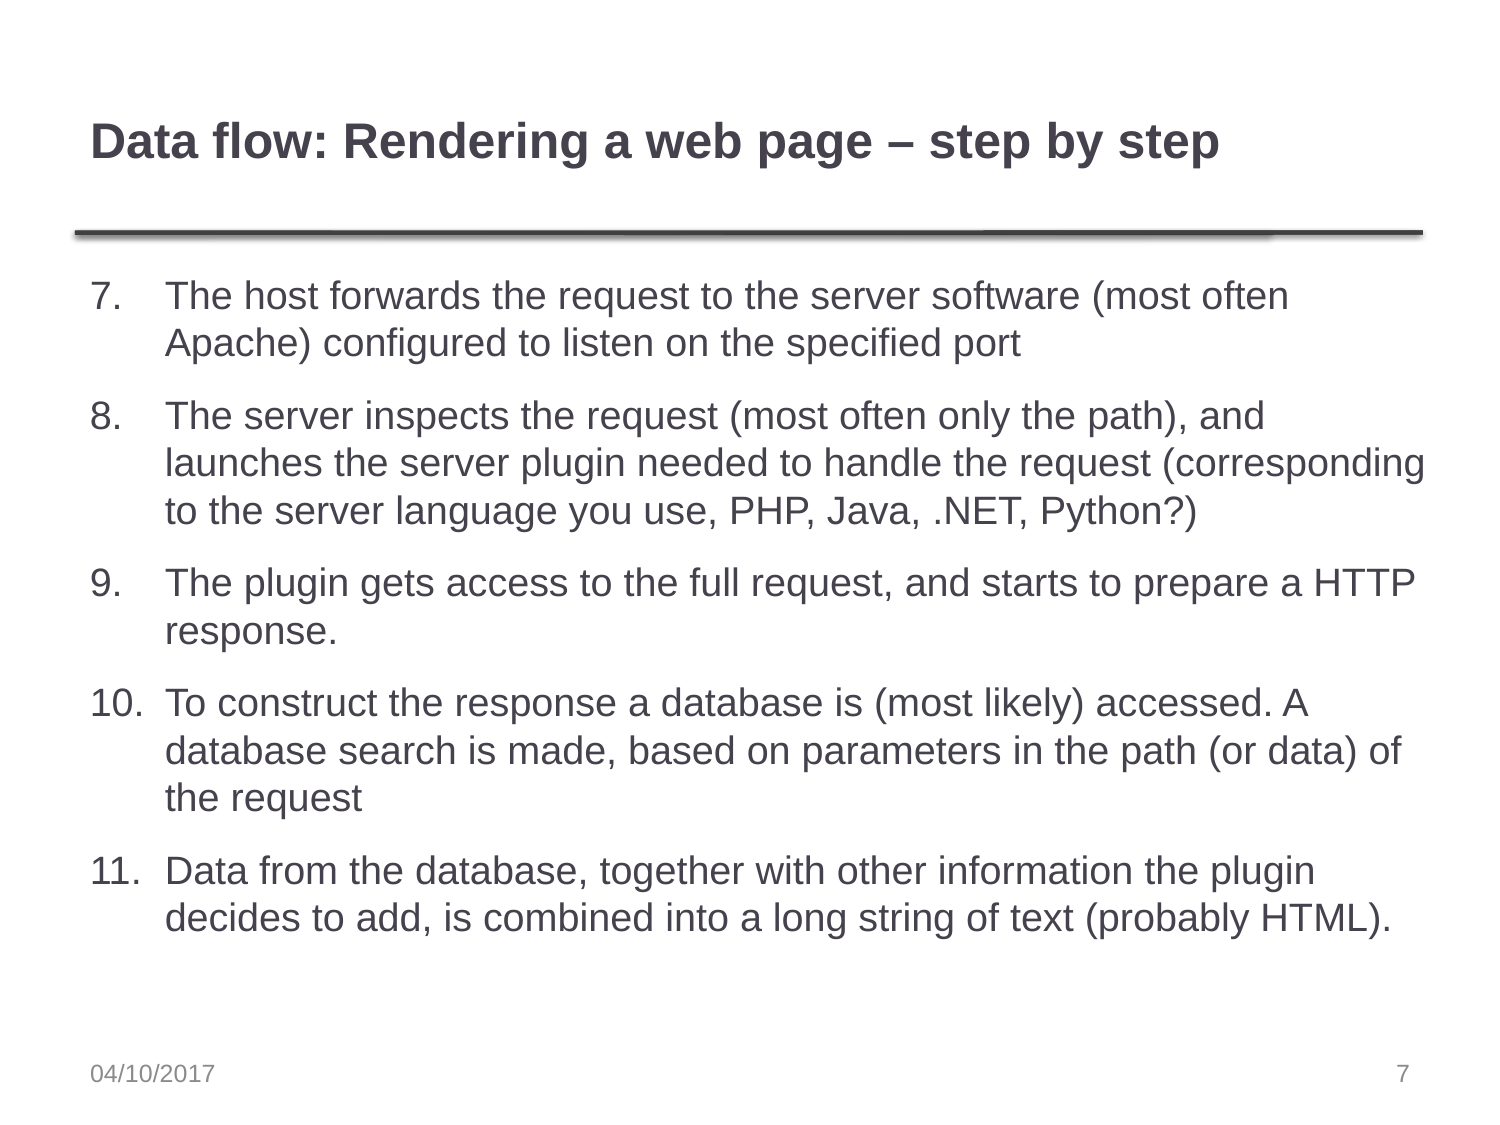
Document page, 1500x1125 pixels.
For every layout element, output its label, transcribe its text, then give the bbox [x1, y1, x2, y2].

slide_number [75, 1042, 425, 1103]
list The host forwards the request to the server software (most often Apache) configured to listen on the specified port The server inspects the request (most often only the path), and launches the server plugin needed to handle the request (corresponding to the server language you use, PHP, Java, .NET, Python?) The plugin gets access to the full request, and starts to prepare a HTTP response. To construct the response a database is (most likely) accessed. A database search is made, based on parameters in the path (or data) of the request Data from the database, together with other information the plugin decides to add, is combined into a long string of text (probably HTML). [75, 262, 1448, 1005]
title Data flow: Rendering a web page – step by step [74, 44, 1272, 233]
slide_number 7 [1074, 1042, 1425, 1103]
